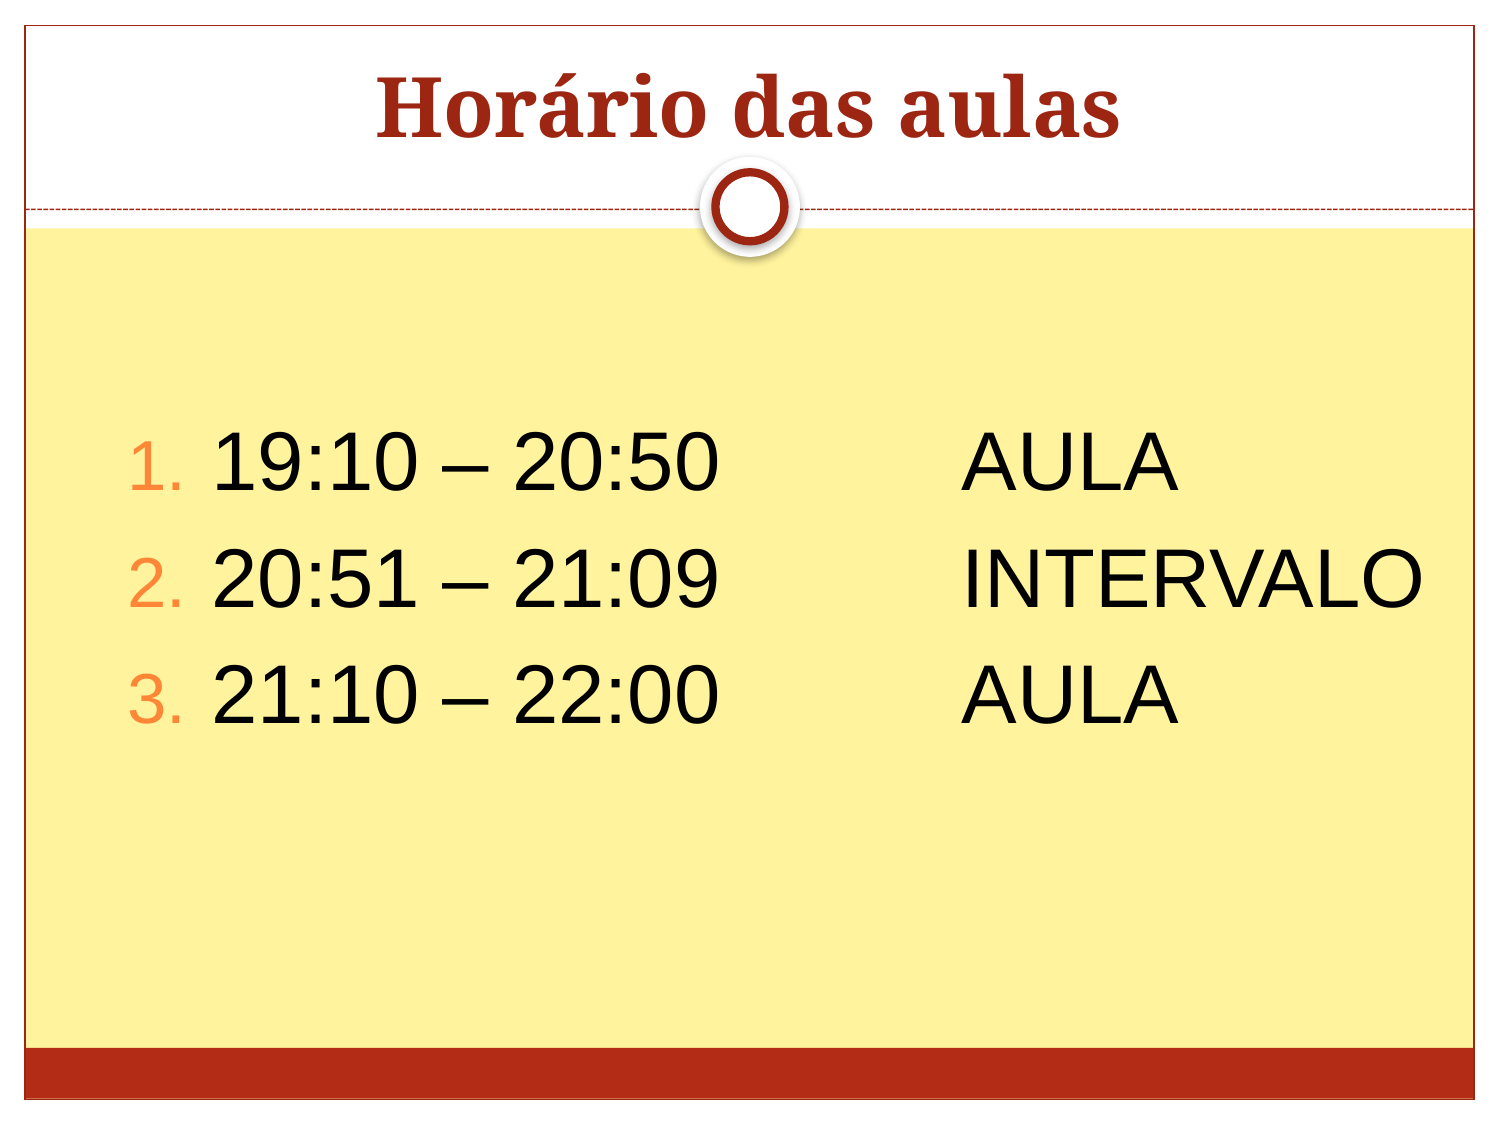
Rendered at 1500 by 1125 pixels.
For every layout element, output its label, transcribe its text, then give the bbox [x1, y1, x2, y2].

title Horário das aulas [49, 37, 1450, 162]
list 19:10 – 20:50 AULA 20:51 – 21:09 INTERVALO 21:10 – 22:00 AULA [112, 399, 1475, 800]
